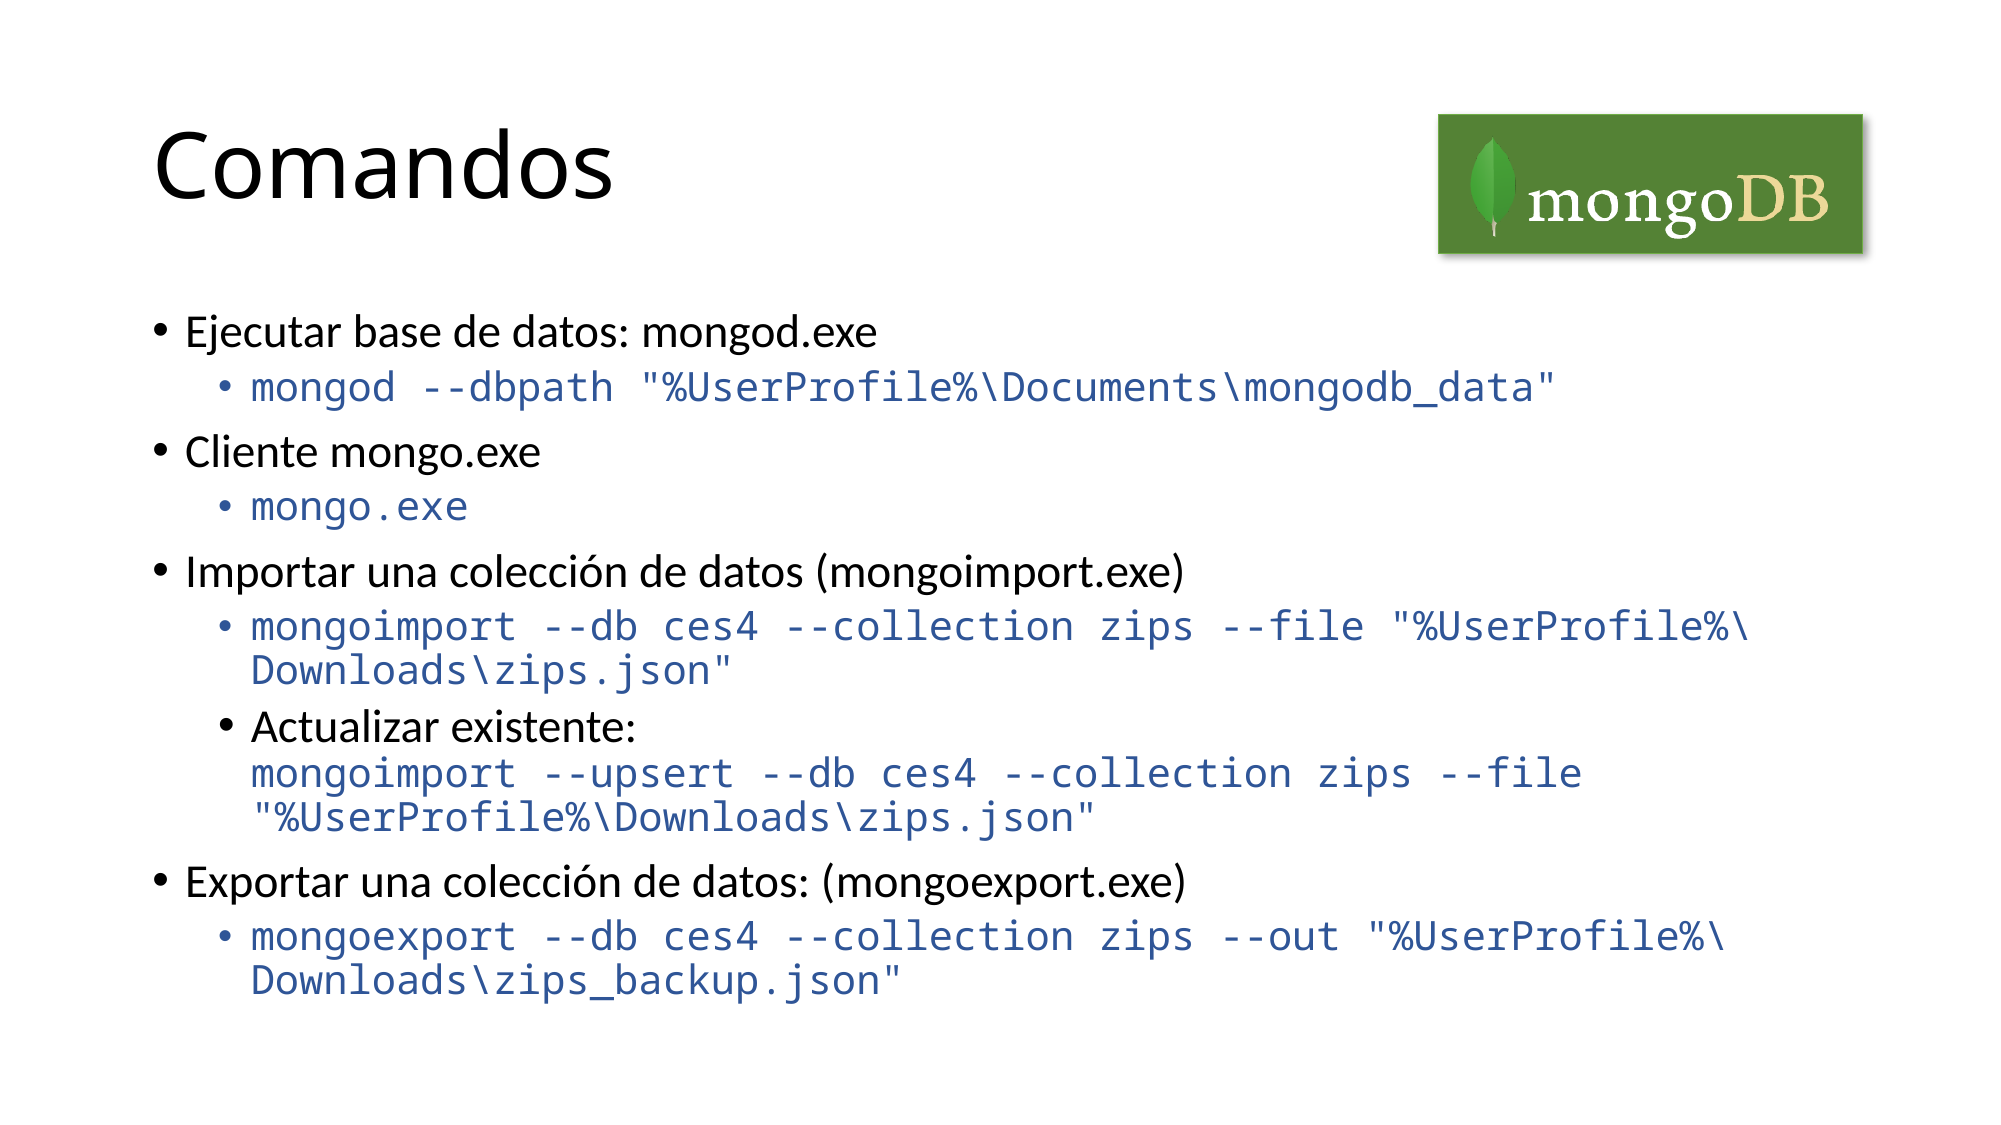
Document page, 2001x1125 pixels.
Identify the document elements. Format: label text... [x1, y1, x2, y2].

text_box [1438, 114, 1863, 254]
title Comandos [137, 59, 1863, 278]
list Ejecutar base de datos: mongod.exe mongod --dbpath "%UserProfile%\Documents\mongodb_data" Cliente mongo.exe mongo.exe Importar una colección de datos (mongoimport.exe) mongoimport --db ces4 --collection zips --file "%UserProfile%\Downloads\zips.json" Actualizar existente: mongoimport --upsert --db ces4 --collection zips --file "%UserProfile%\Downloads\zips.json" Exportar una colección de datos: (mongoexport.exe) mongoexport --db ces4 --collection zips --out "%UserProfile%\ Downloads\zips_backup.json" [137, 299, 1863, 1014]
